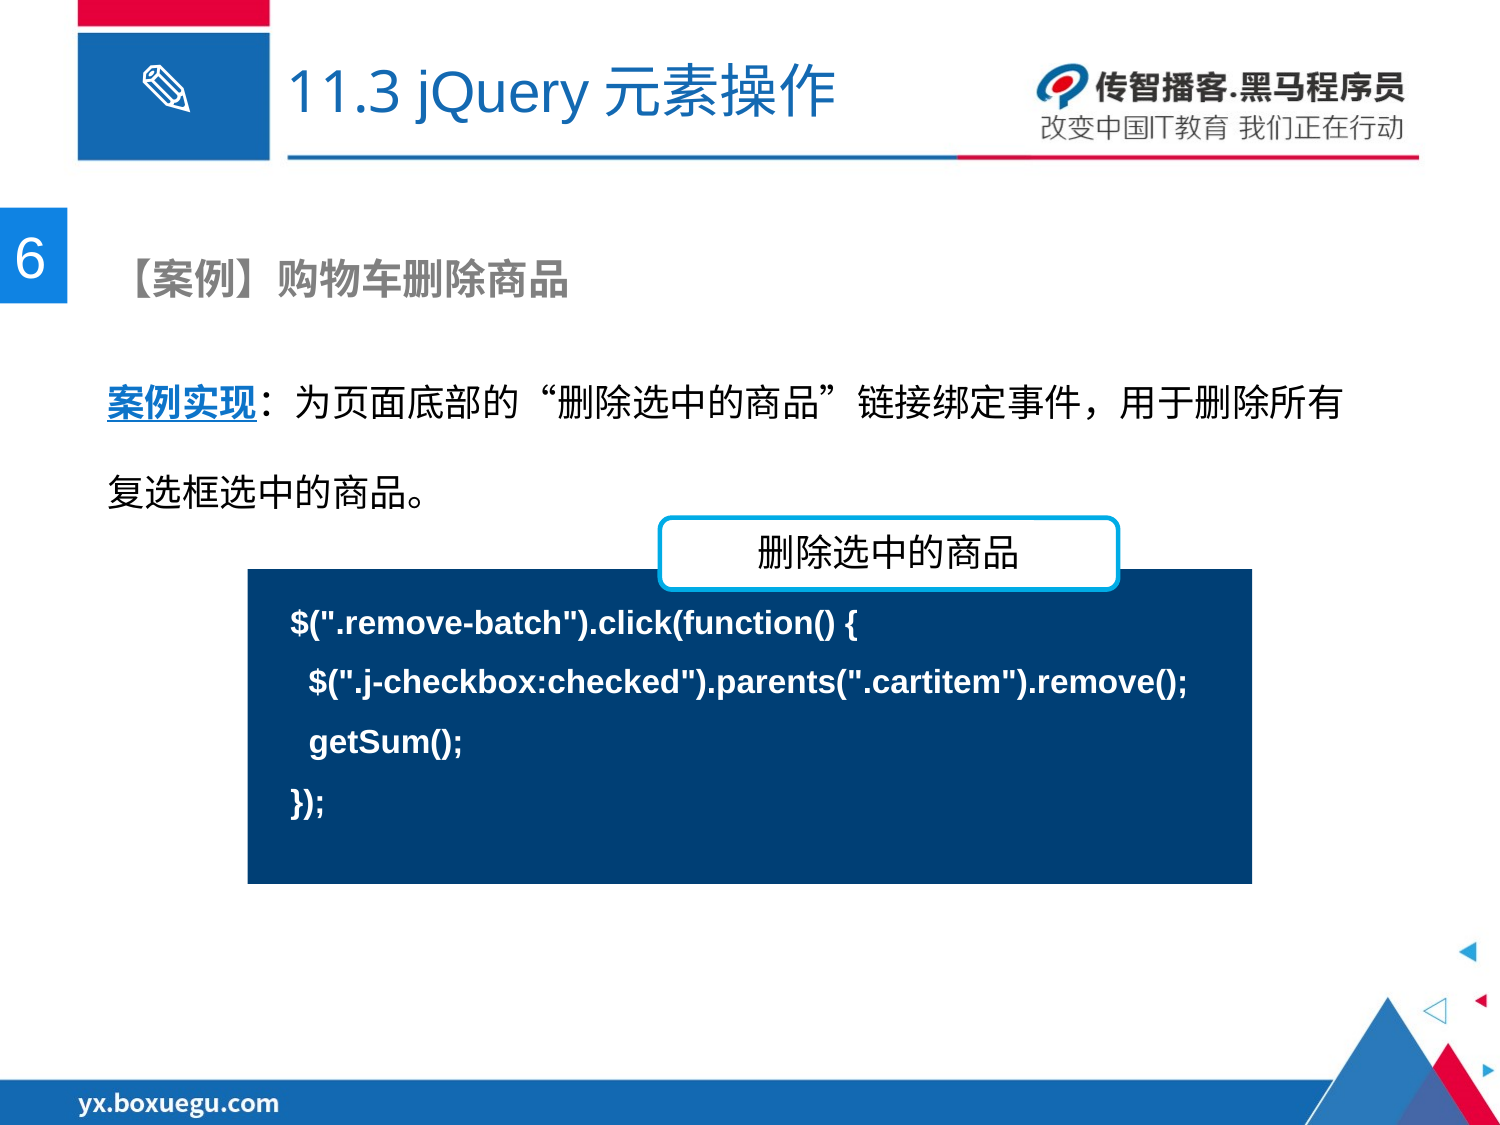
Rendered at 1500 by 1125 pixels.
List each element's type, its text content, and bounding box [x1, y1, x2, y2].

text_box 案例实现：为页面底部的“删除选中的商品”链接绑定事件，用于删除所有复选框选中的商品。 [92, 326, 1390, 522]
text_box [247, 568, 1253, 885]
text_box 删除选中的商品 [659, 517, 1119, 567]
title 11.3 jQuery元素操作 [271, 25, 1046, 153]
text_box 【案例】购物车删除商品 [69, 245, 842, 355]
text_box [0, 207, 68, 304]
picture [0, 1, 1500, 1125]
